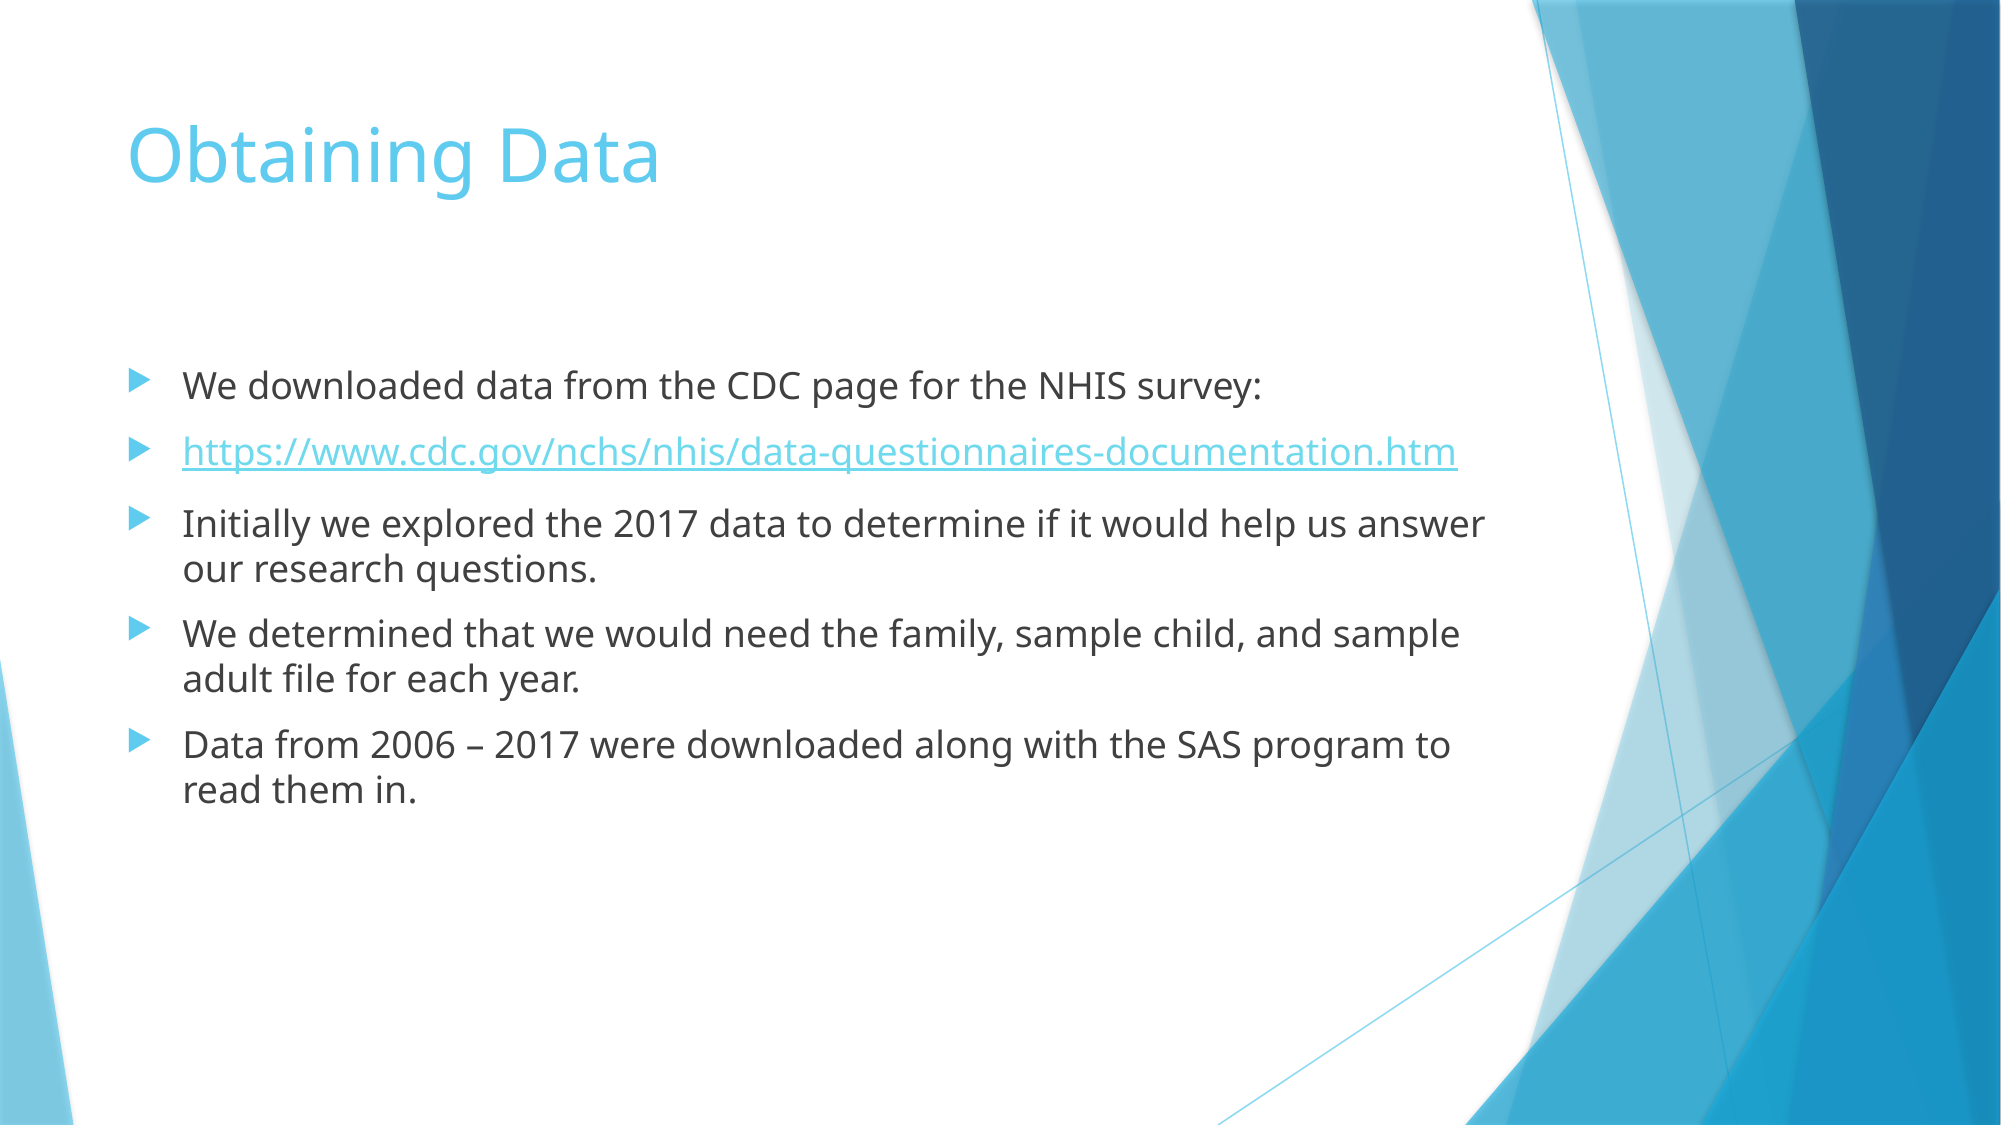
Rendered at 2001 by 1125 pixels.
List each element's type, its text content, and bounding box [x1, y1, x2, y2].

list We downloaded data from the CDC page for the NHIS survey: https://www.cdc.gov/nchs/nhis/data-questionnaires-documentation.htm Initially we explored the 2017 data to determine if it would help us answer our research questions. We determined that we would need the family, sample child, and sample adult file for each year. Data from 2006 – 2017 were downloaded along with the SAS program to read them in. [111, 354, 1522, 992]
title Obtaining Data [111, 99, 1522, 317]
